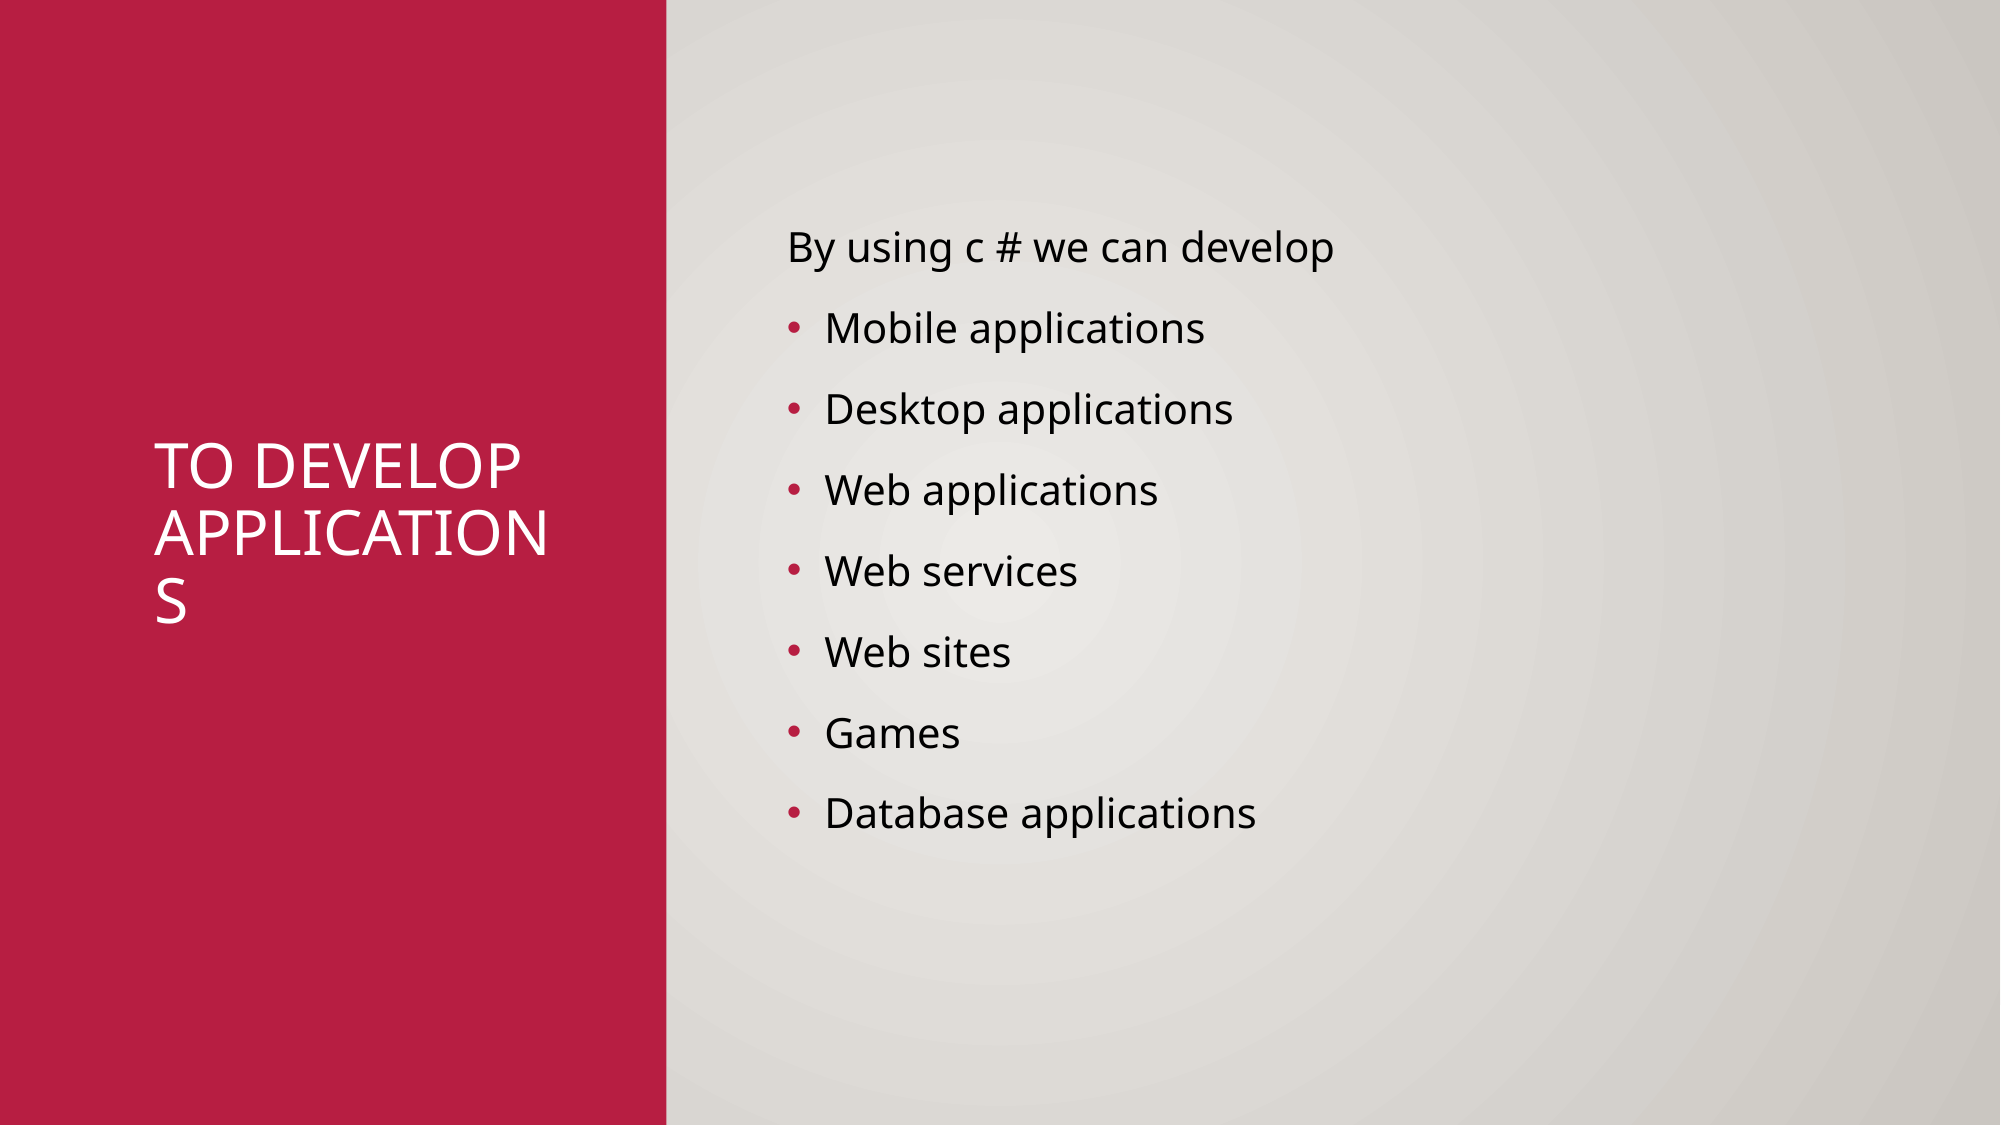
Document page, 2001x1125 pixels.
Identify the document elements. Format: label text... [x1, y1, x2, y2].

title To Develop Applications [139, 426, 587, 956]
text_box [668, 0, 2000, 1125]
text_box [0, 0, 668, 1125]
list By using c # we can develop Mobile applications Desktop applications Web applications Web services Web sites Games Database applications [771, 203, 1762, 1010]
